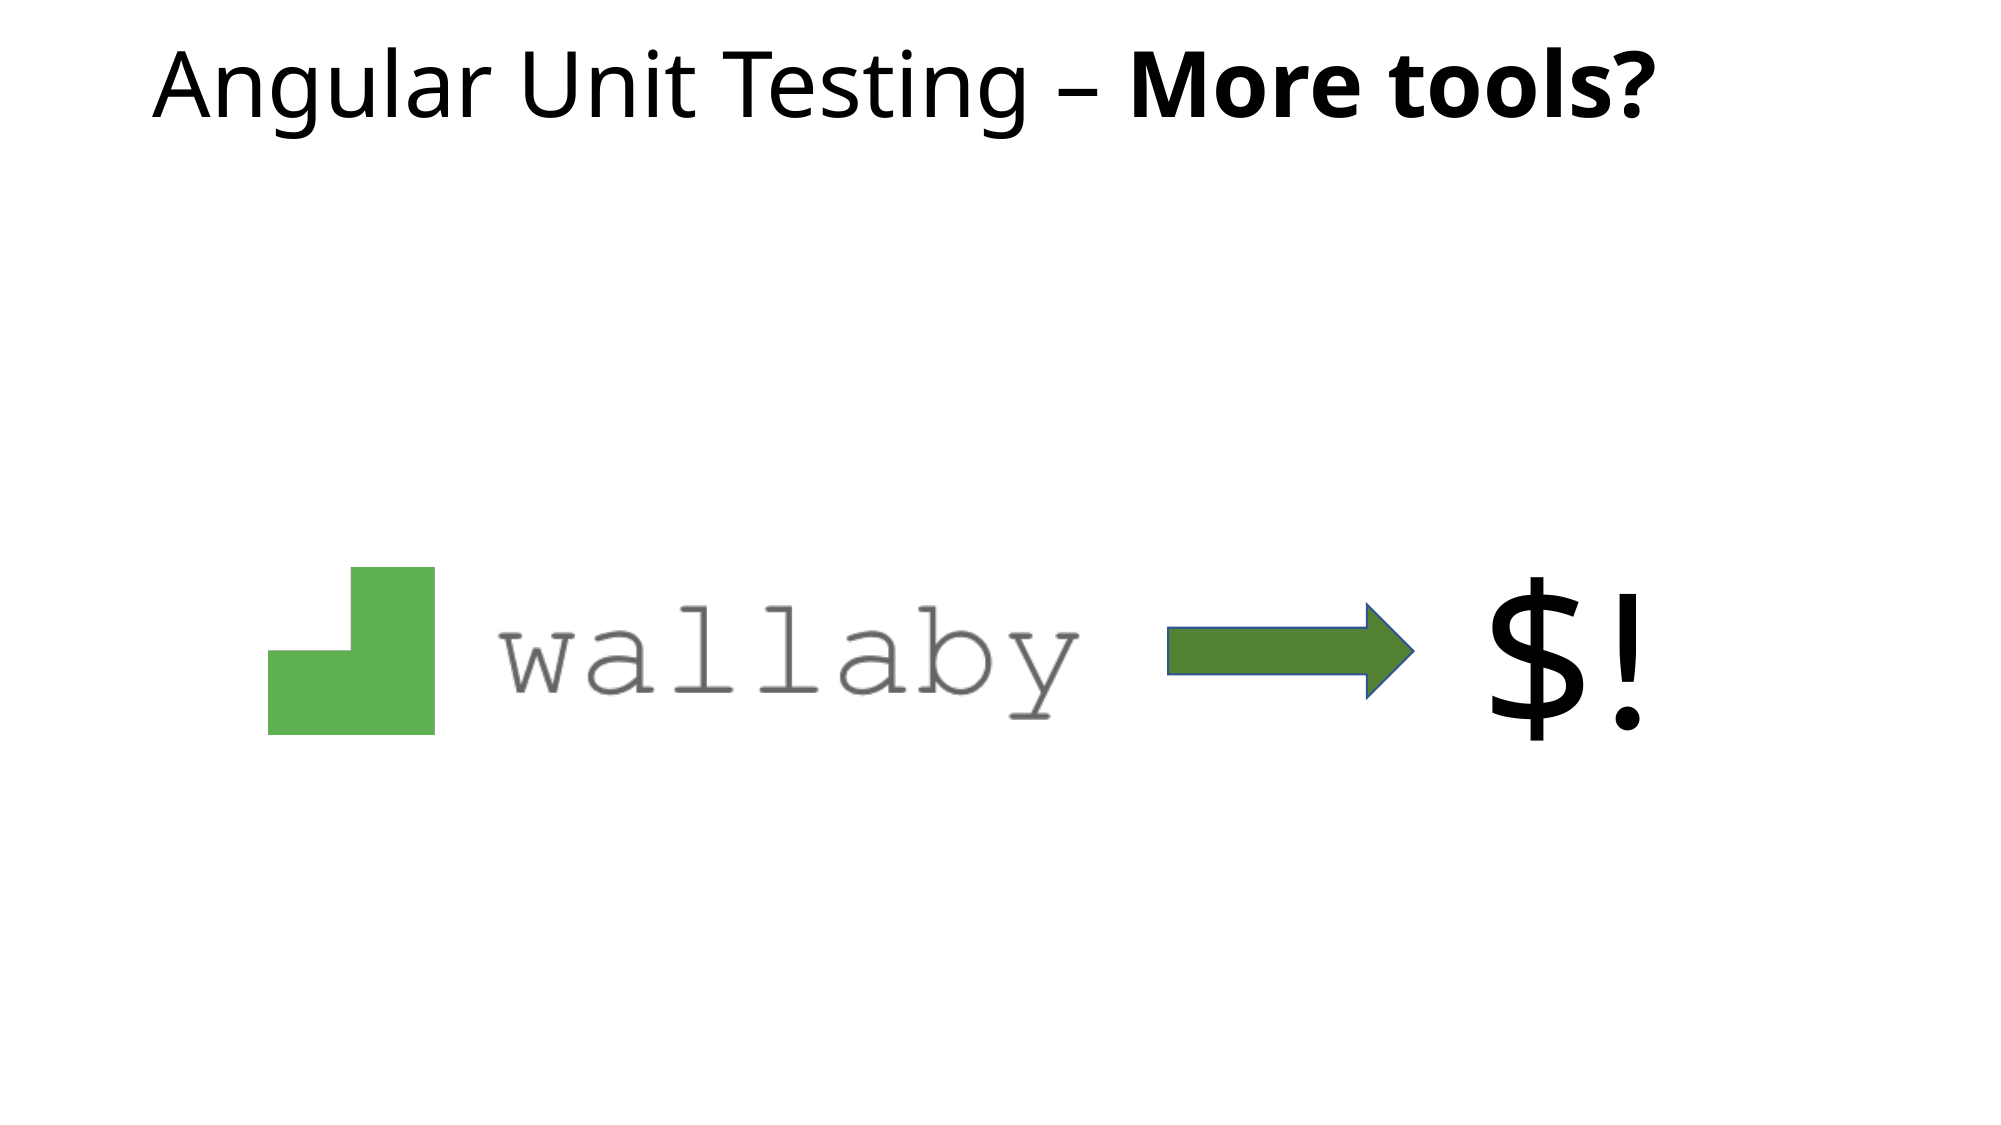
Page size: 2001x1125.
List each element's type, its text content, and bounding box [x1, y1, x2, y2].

text_box [1167, 601, 1416, 701]
text_box $! [1465, 522, 1712, 778]
picture [268, 567, 1136, 735]
title Angular Unit Testing – More tools? [137, 24, 1863, 150]
